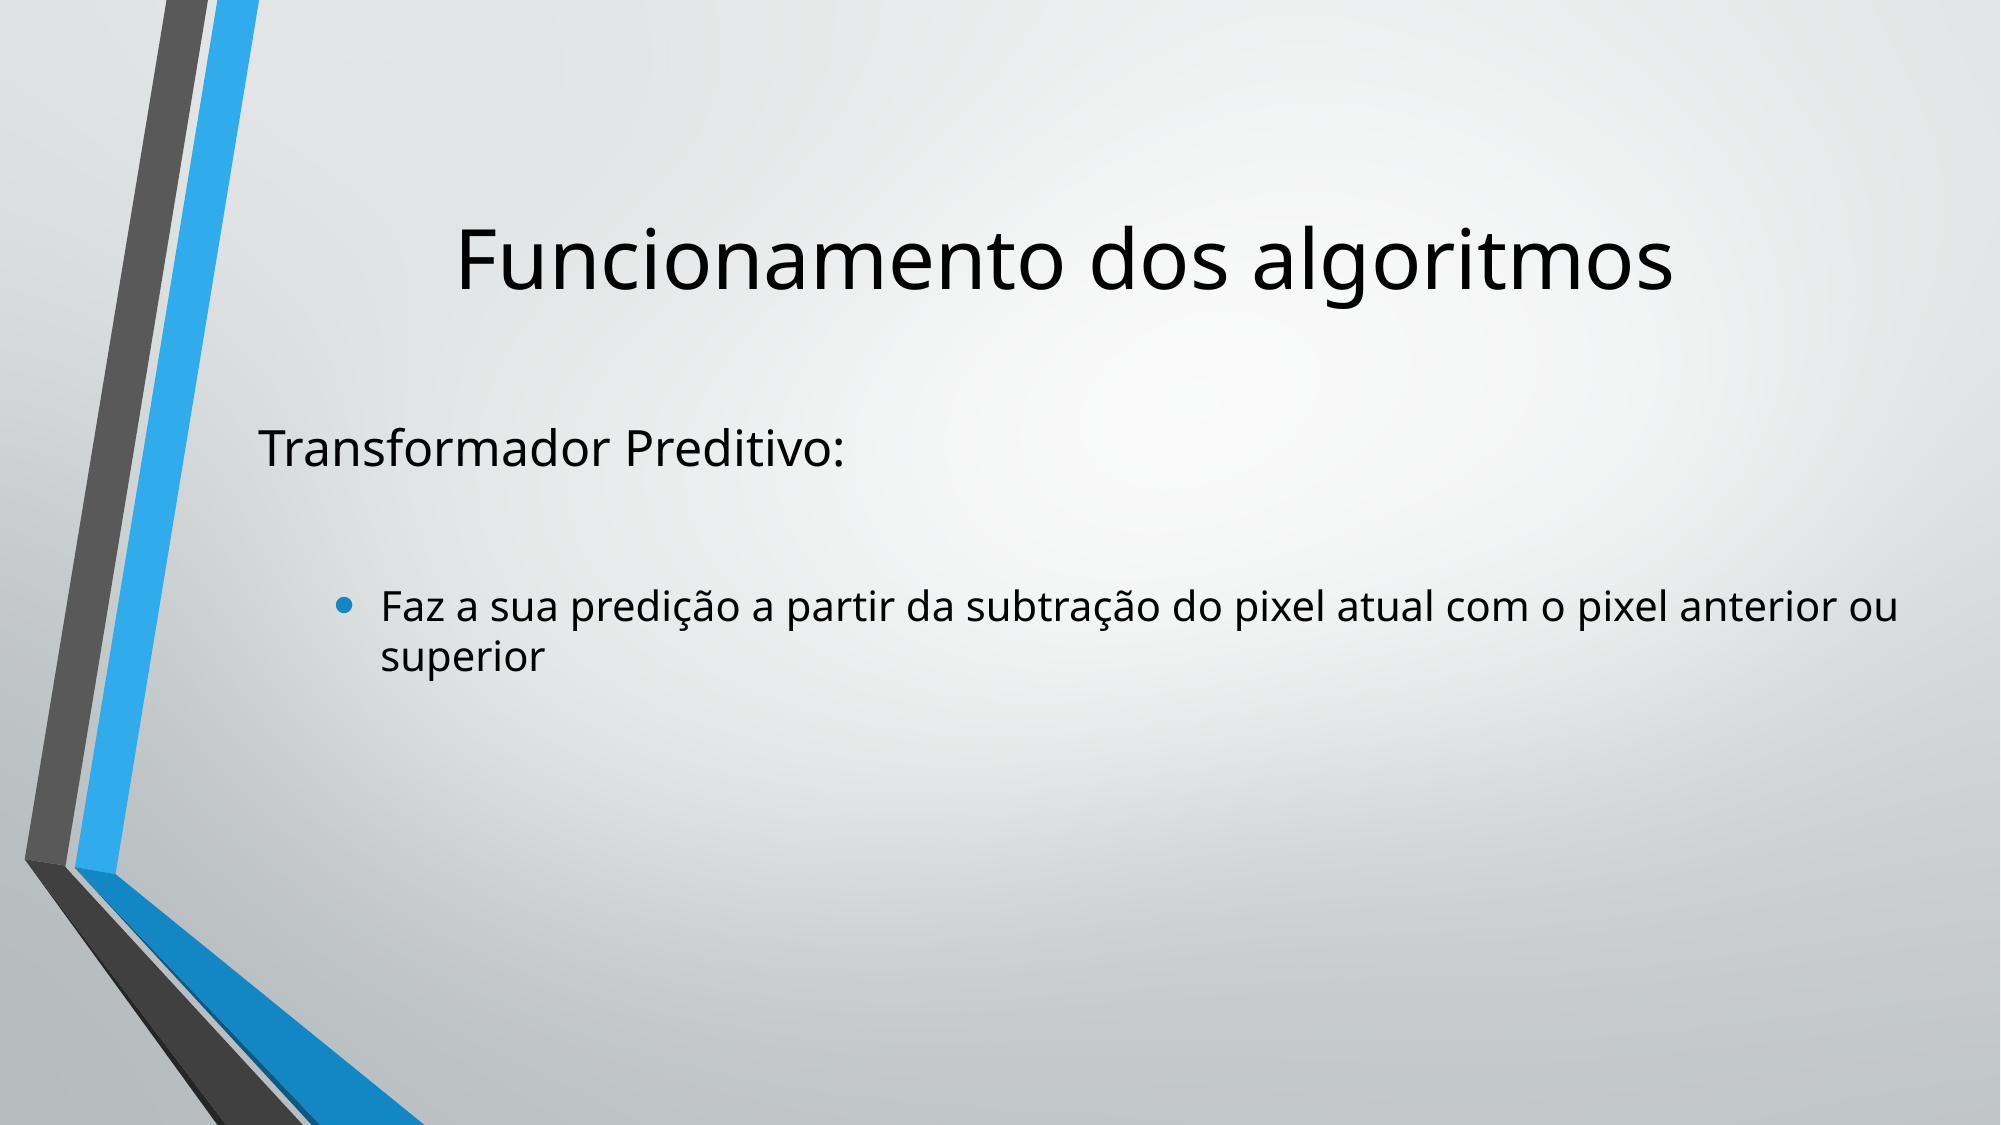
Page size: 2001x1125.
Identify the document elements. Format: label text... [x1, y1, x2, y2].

list Transformador Preditivo: Faz a sua predição a partir da subtração do pixel atual com o pixel anterior ou superior [243, 372, 2000, 886]
title Funcionamento dos algoritmos [243, 112, 1887, 372]
